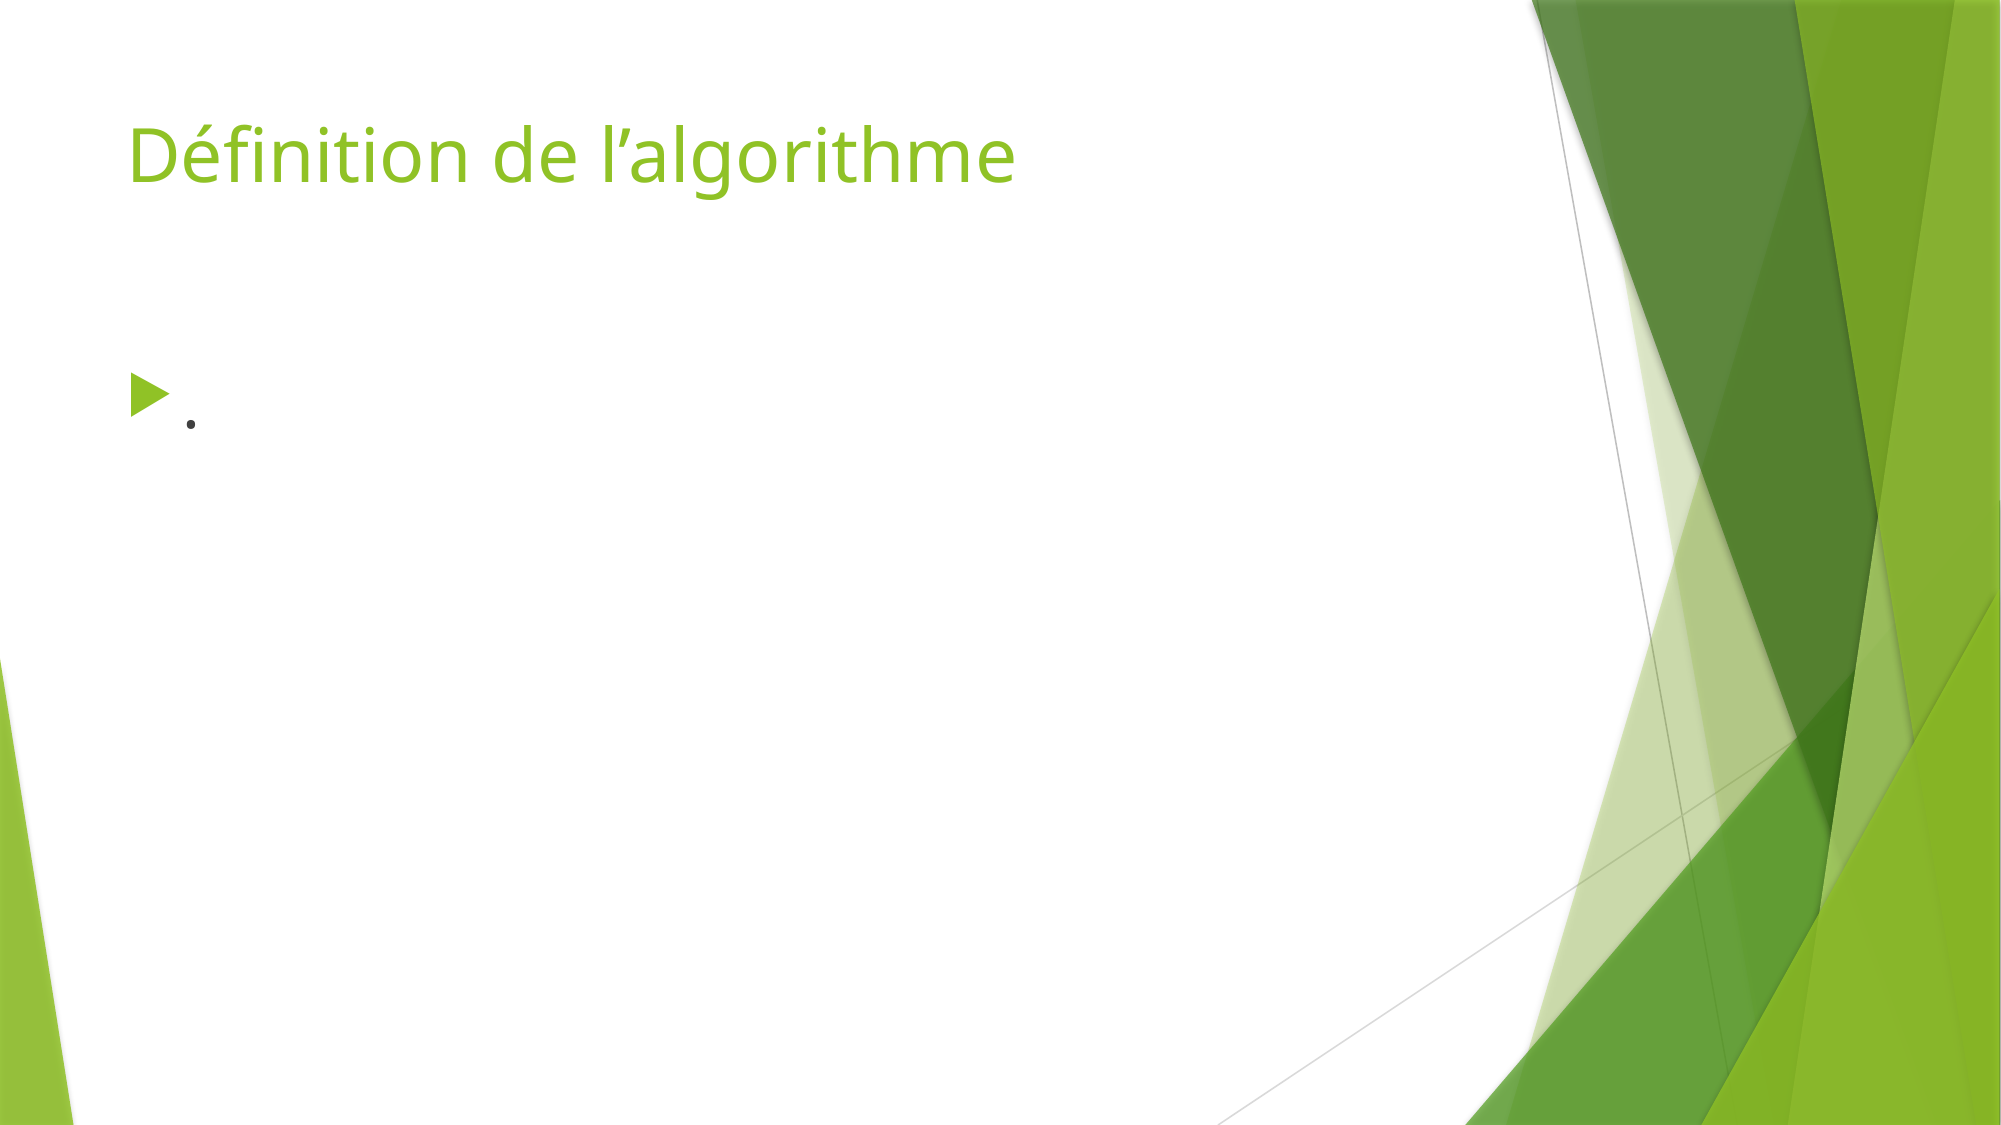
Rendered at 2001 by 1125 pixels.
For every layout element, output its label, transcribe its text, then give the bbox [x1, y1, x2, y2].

list . [111, 354, 1522, 992]
title Définition de l’algorithme [111, 99, 1522, 317]
